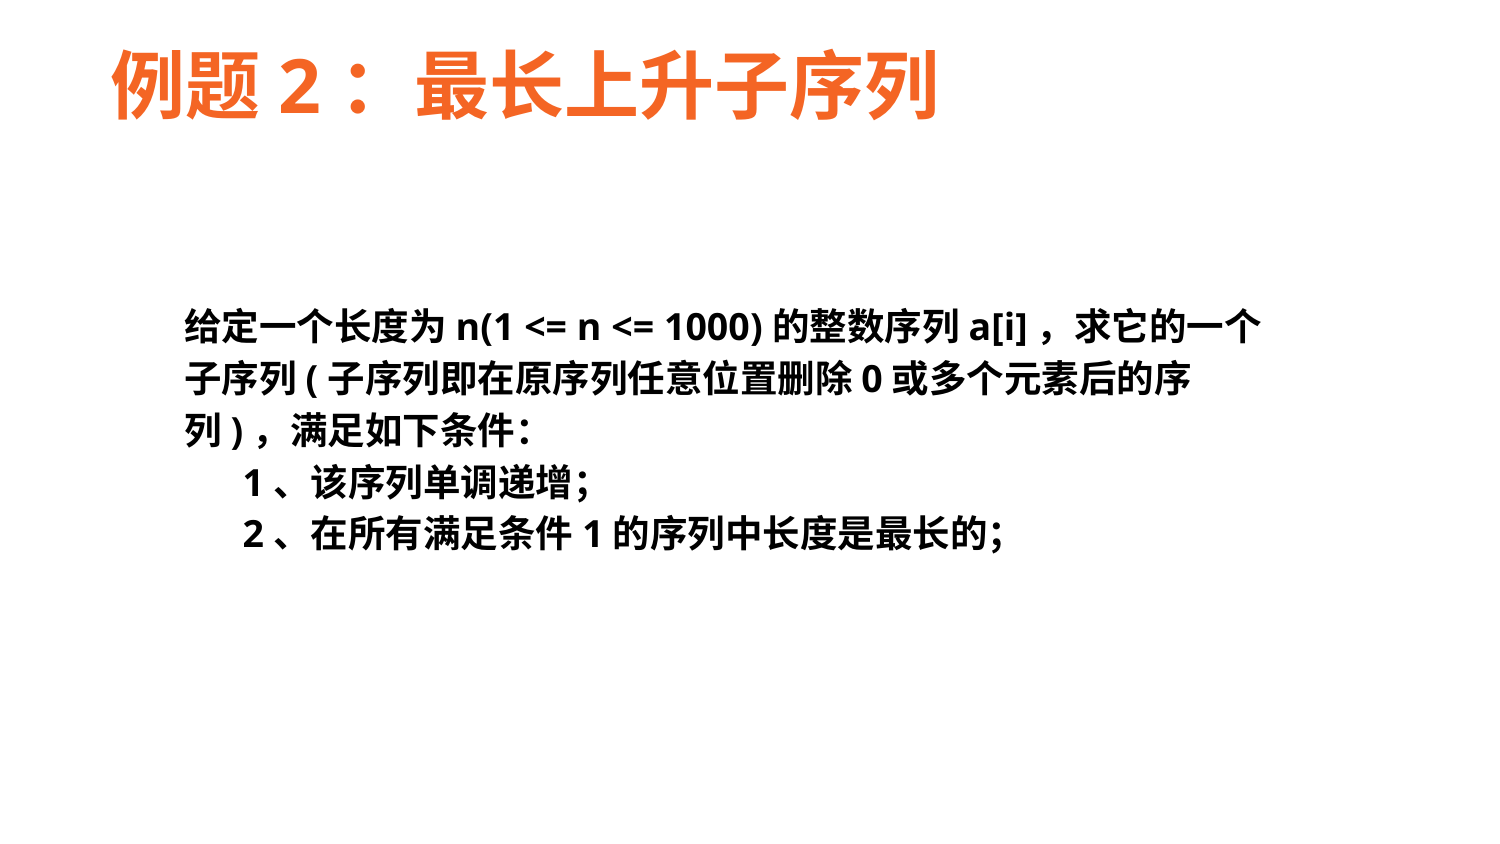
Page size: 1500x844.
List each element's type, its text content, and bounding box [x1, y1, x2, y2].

text_box 给定一个长度为n(1 <= n <= 1000)的整数序列a[i]，求它的一个子序列(子序列即在原序列任意位置删除0或多个元素后的序列)，满足如下条件： 1、该序列单调递增； 2、在所有满足条件1的序列中长度是最长的； [169, 281, 1307, 649]
title 例题2：最长上升子序列 [95, 23, 1405, 150]
